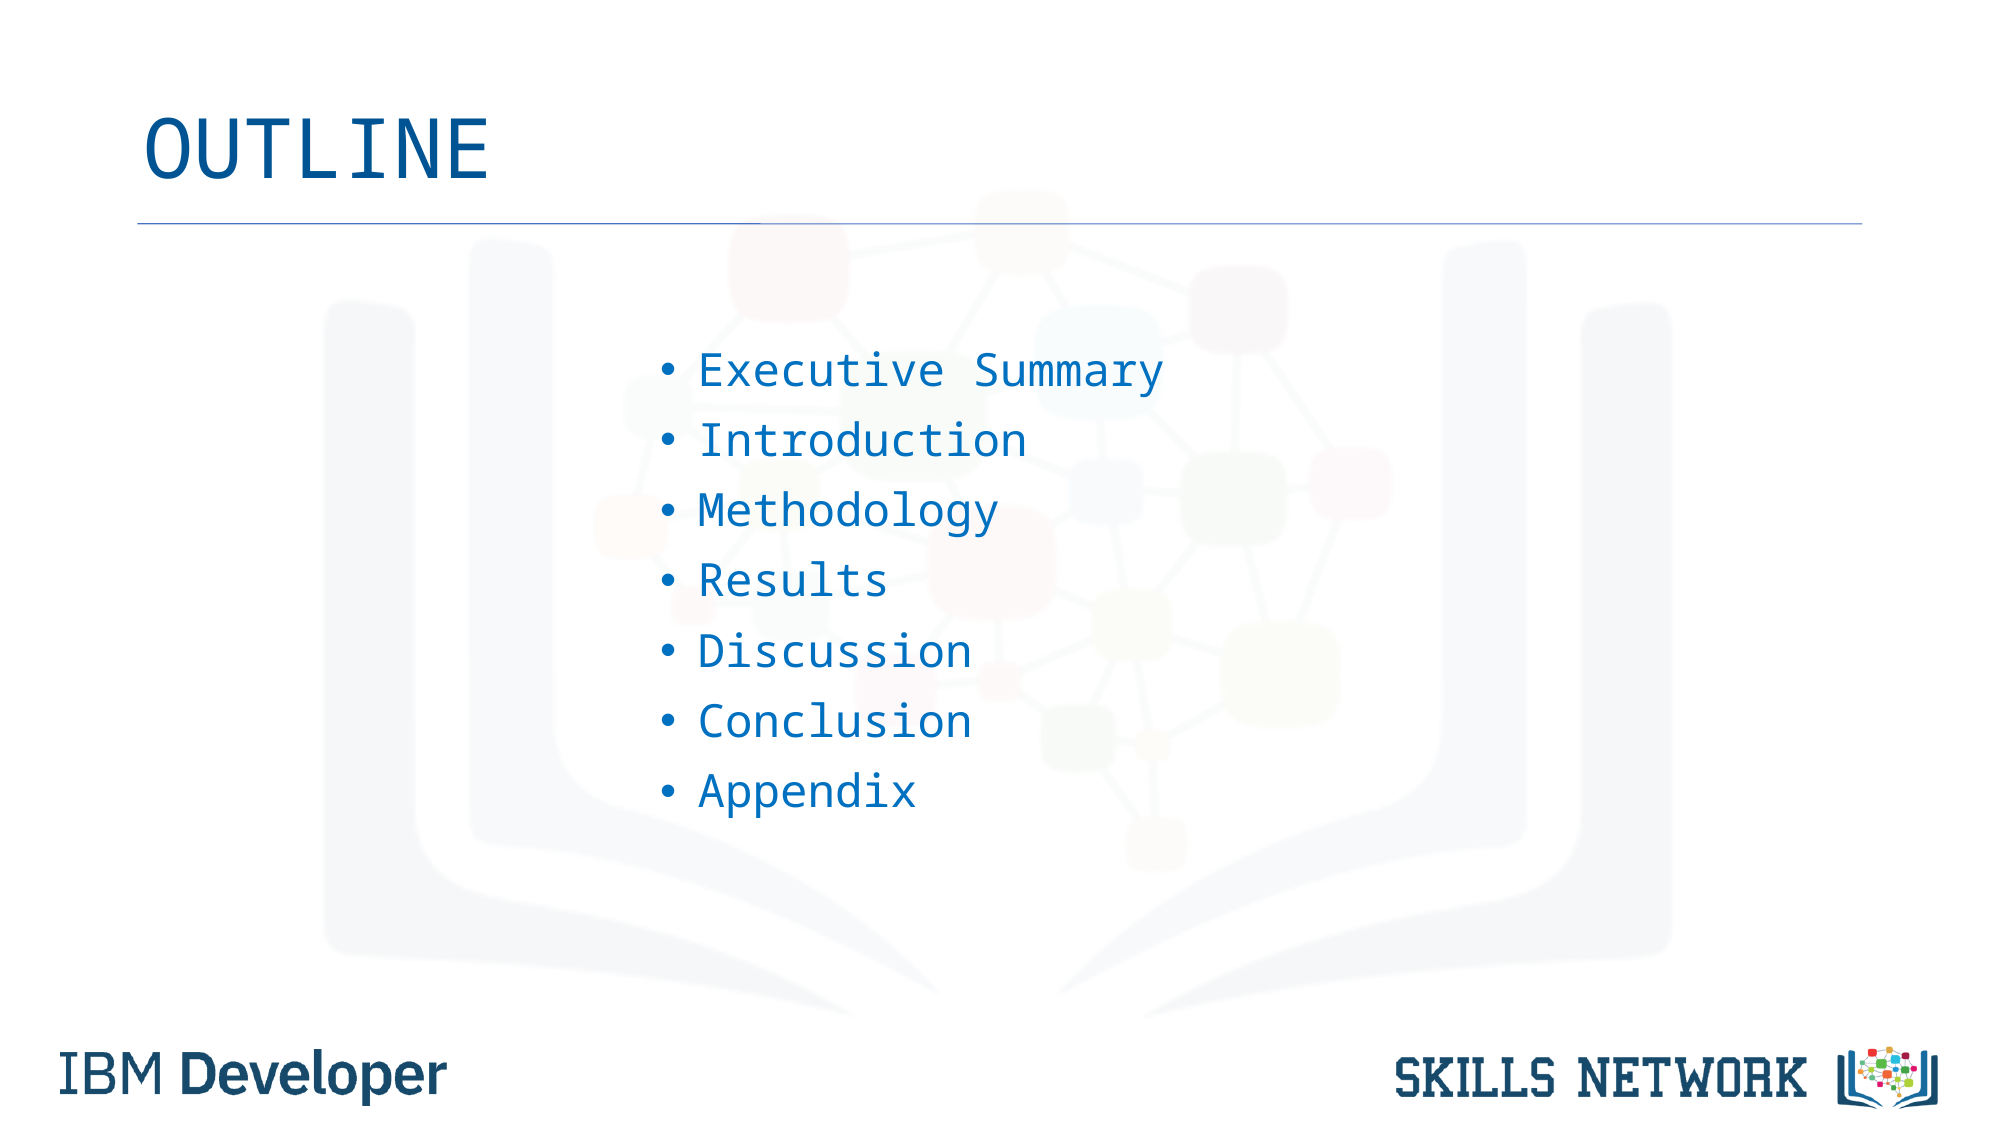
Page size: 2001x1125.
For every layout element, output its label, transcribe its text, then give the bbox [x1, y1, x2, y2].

picture [1390, 1045, 1945, 1111]
title OUTLINE [128, 43, 1524, 261]
picture [55, 1045, 459, 1108]
list Executive Summary Introduction Methodology Results Discussion Conclusion Appendix [645, 339, 1496, 1053]
